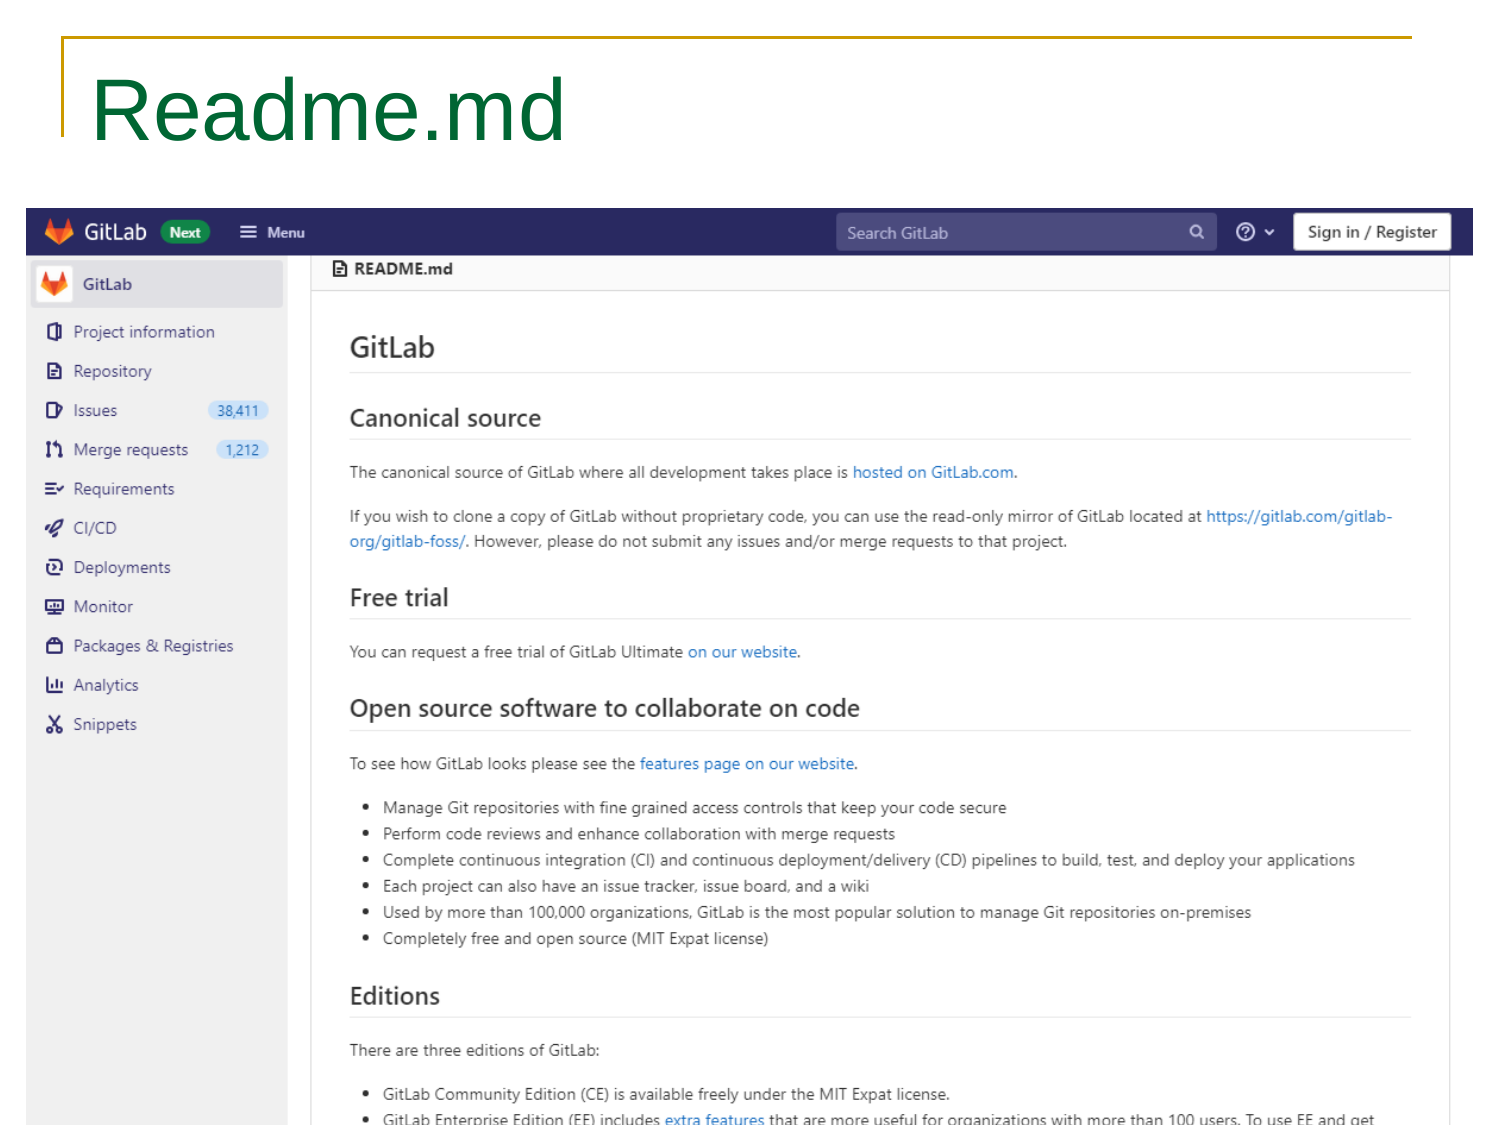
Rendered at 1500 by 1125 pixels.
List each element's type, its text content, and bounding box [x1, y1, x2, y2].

title Readme.md [74, 45, 1426, 206]
picture [26, 207, 1474, 1125]
